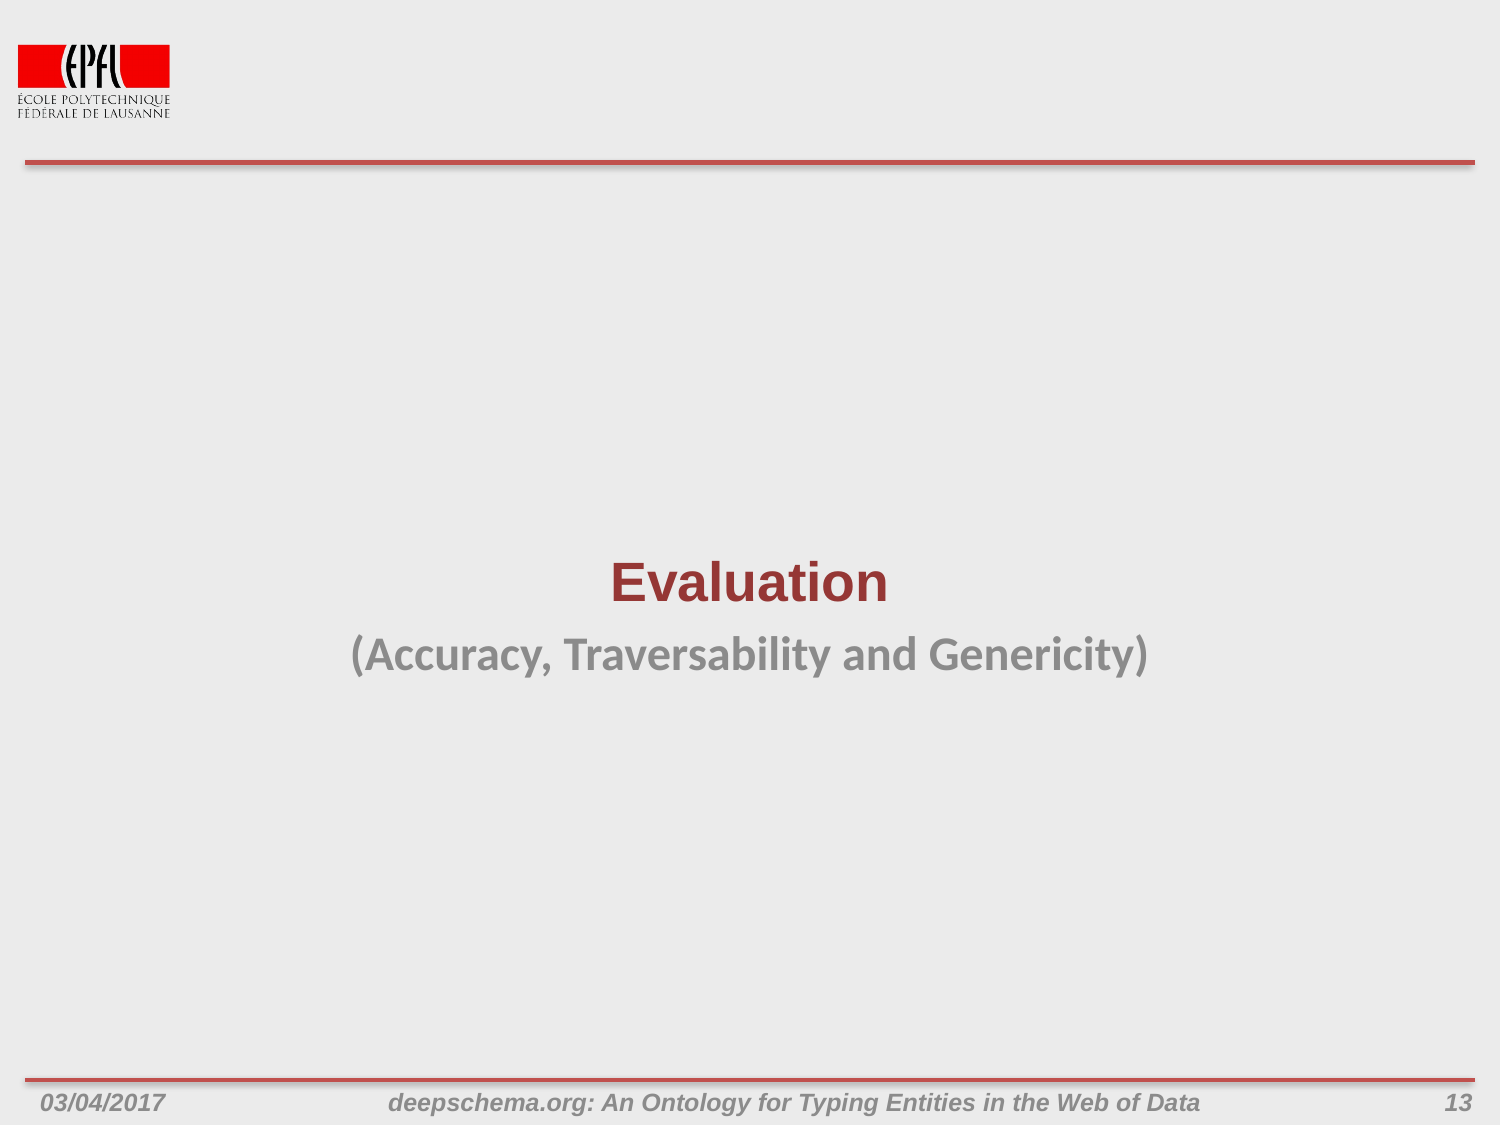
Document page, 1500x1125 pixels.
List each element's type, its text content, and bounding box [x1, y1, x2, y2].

picture [12, 39, 175, 123]
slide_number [24, 1077, 188, 1125]
footer deepschema.org: An Ontology for Typing Entities in the Web of Data [200, 1077, 1391, 1125]
slide_number 13 [1403, 1077, 1488, 1125]
list Evaluation (Accuracy, Traversability and Genericity) [24, 537, 1475, 688]
